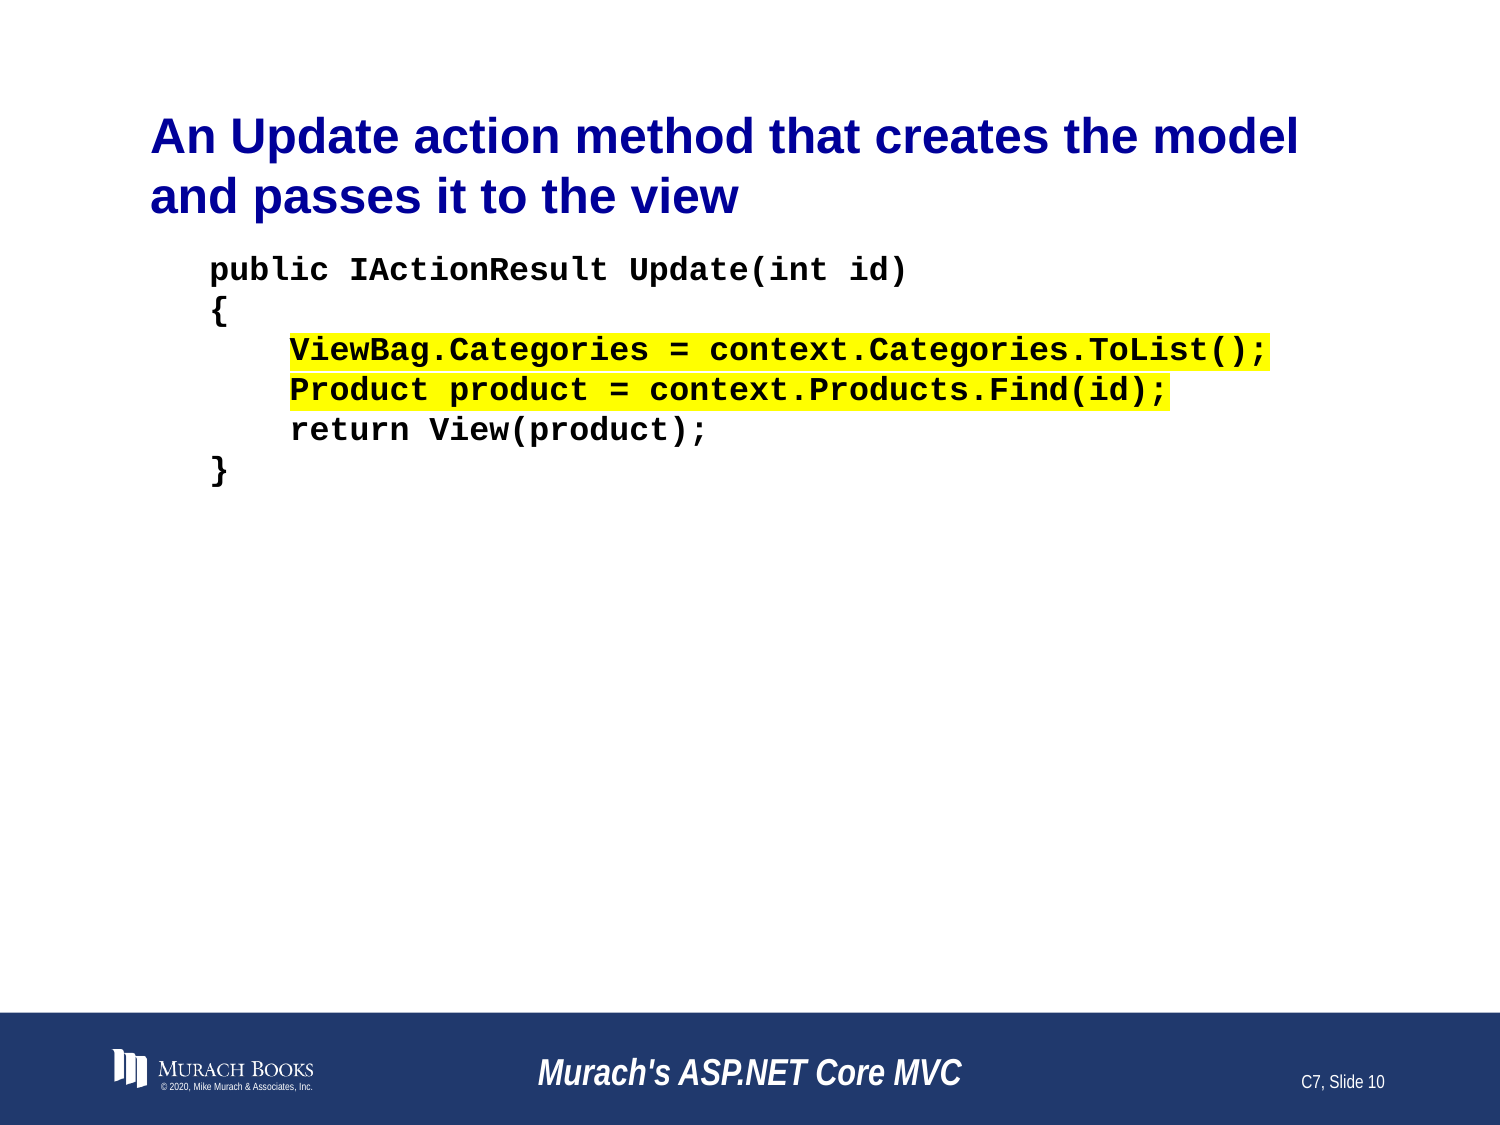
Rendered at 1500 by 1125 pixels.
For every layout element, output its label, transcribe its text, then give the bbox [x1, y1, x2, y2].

title An Update action method that creates the model and passes it to the view [150, 102, 1350, 224]
slide_number Murach's ASP.NET Core MVC [463, 1025, 1050, 1100]
slide_number C7, Slide 10 [1087, 1025, 1400, 1100]
list public IActionResult Update(int id) { ViewBag.Categories = context.Categories.ToList(); Product product = context.Products.Find(id); return View(product); } [137, 239, 1350, 978]
footer © 2020, Mike Murach & Associates, Inc. [12, 1025, 463, 1100]
